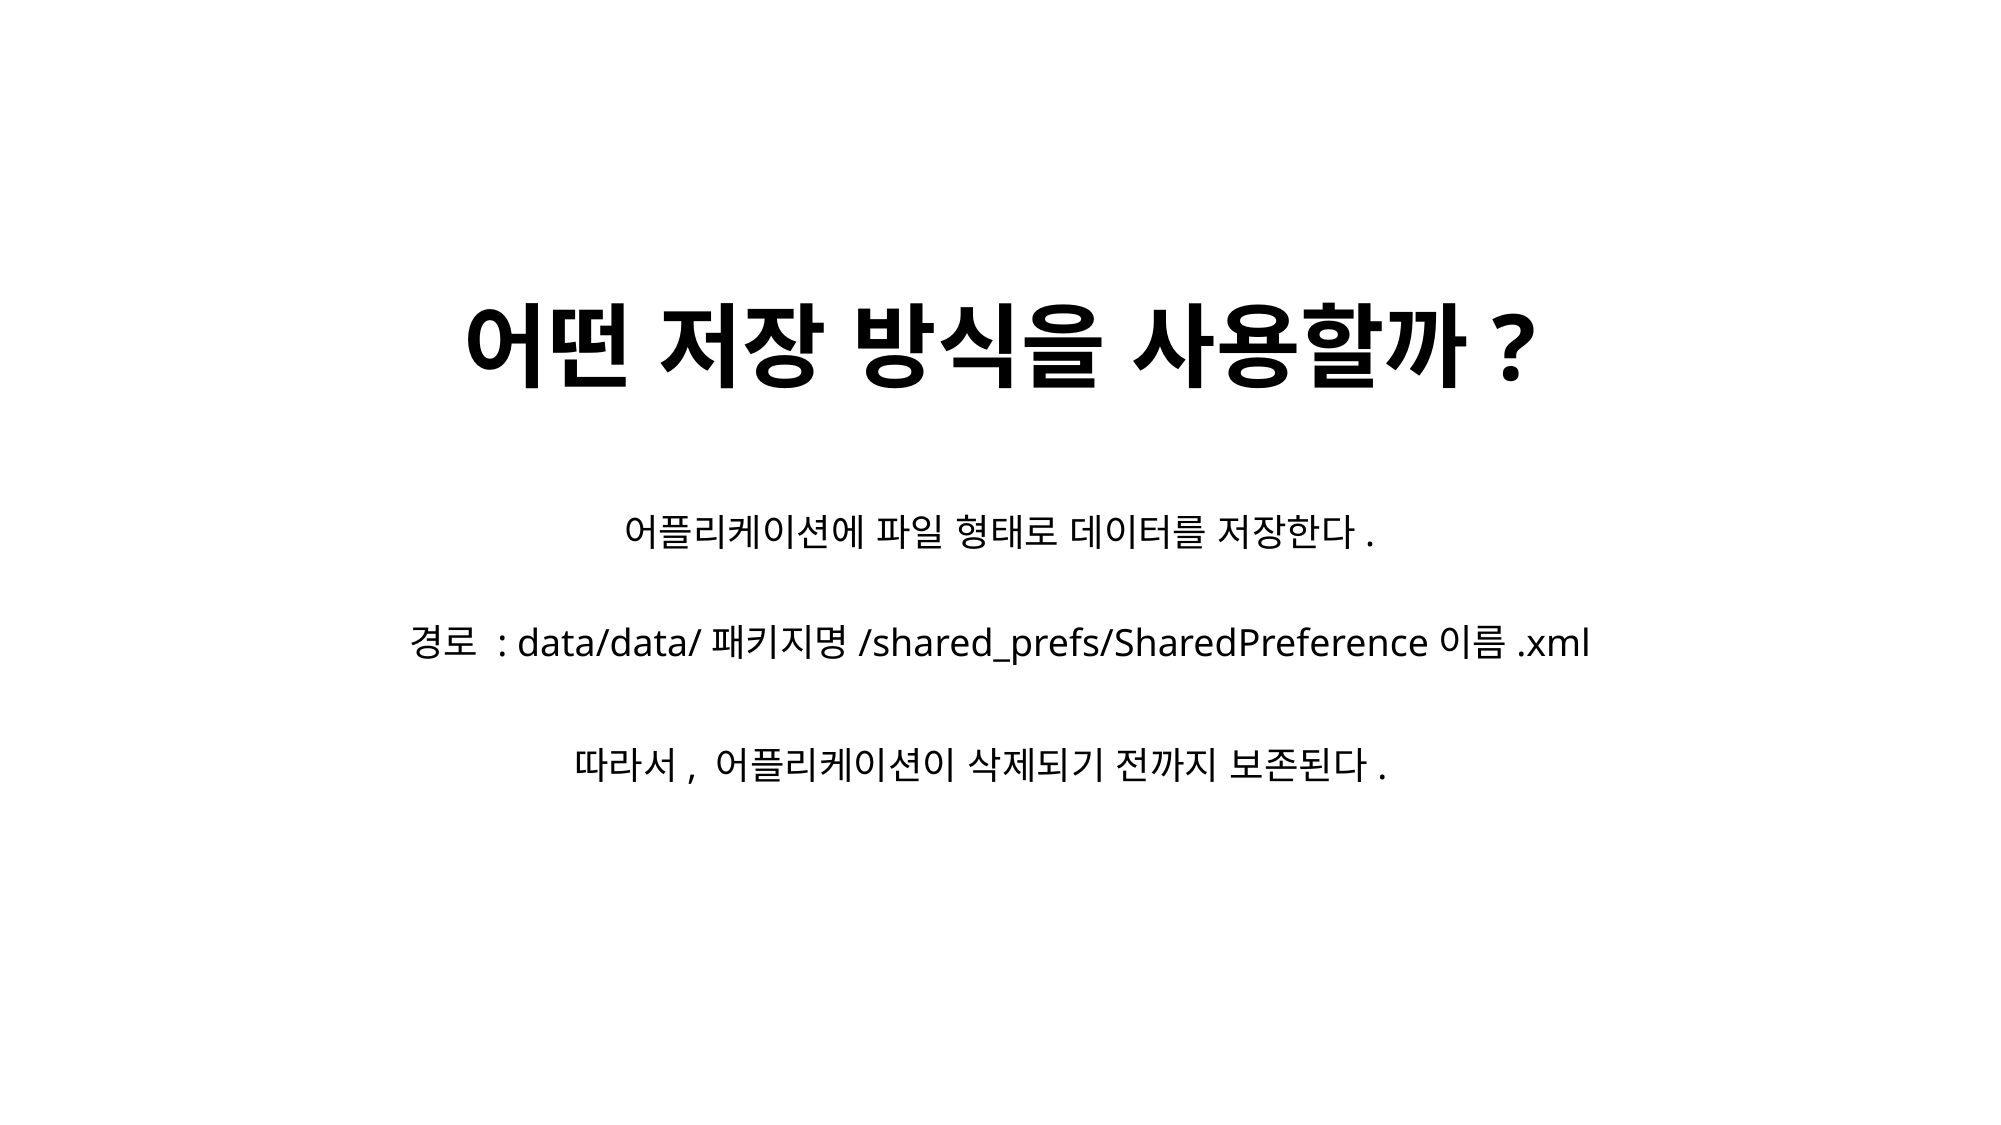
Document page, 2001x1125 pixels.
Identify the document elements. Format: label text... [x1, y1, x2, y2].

text_box 따라서, 어플리케이션이 삭제되기 전까지 보존된다. [559, 734, 1403, 795]
text_box 어플리케이션에 파일 형태로 데이터를 저장한다. [609, 501, 1391, 562]
text_box 어떤 저장 방식을 사용할까? [448, 281, 1552, 406]
text_box 경로 : data/data/패키지명/shared_prefs/SharedPreference이름.xml [394, 611, 1606, 672]
